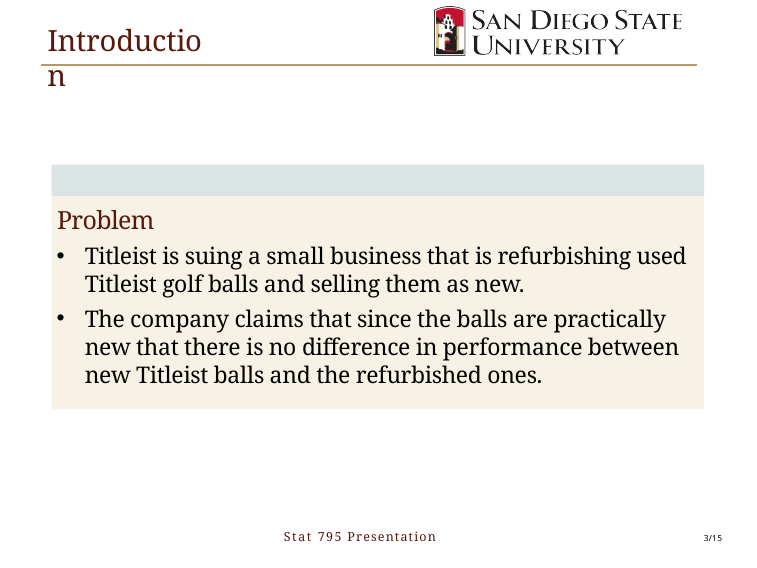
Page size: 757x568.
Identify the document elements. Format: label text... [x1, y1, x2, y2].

text_box Problem Titleist is suing a small business that is refurbishing used Titleist golf balls and selling them as new. The company claims that since the balls are practically new that there is no difference in performance between new Titleist balls and the refurbished ones. [54, 194, 702, 388]
slide_number 3/15 [699, 530, 735, 568]
title Introduction [45, 19, 210, 118]
picture [434, 6, 682, 56]
text_box [51, 196, 705, 409]
footer Stat 795 Presentation [281, 525, 443, 568]
text_box [51, 164, 705, 196]
